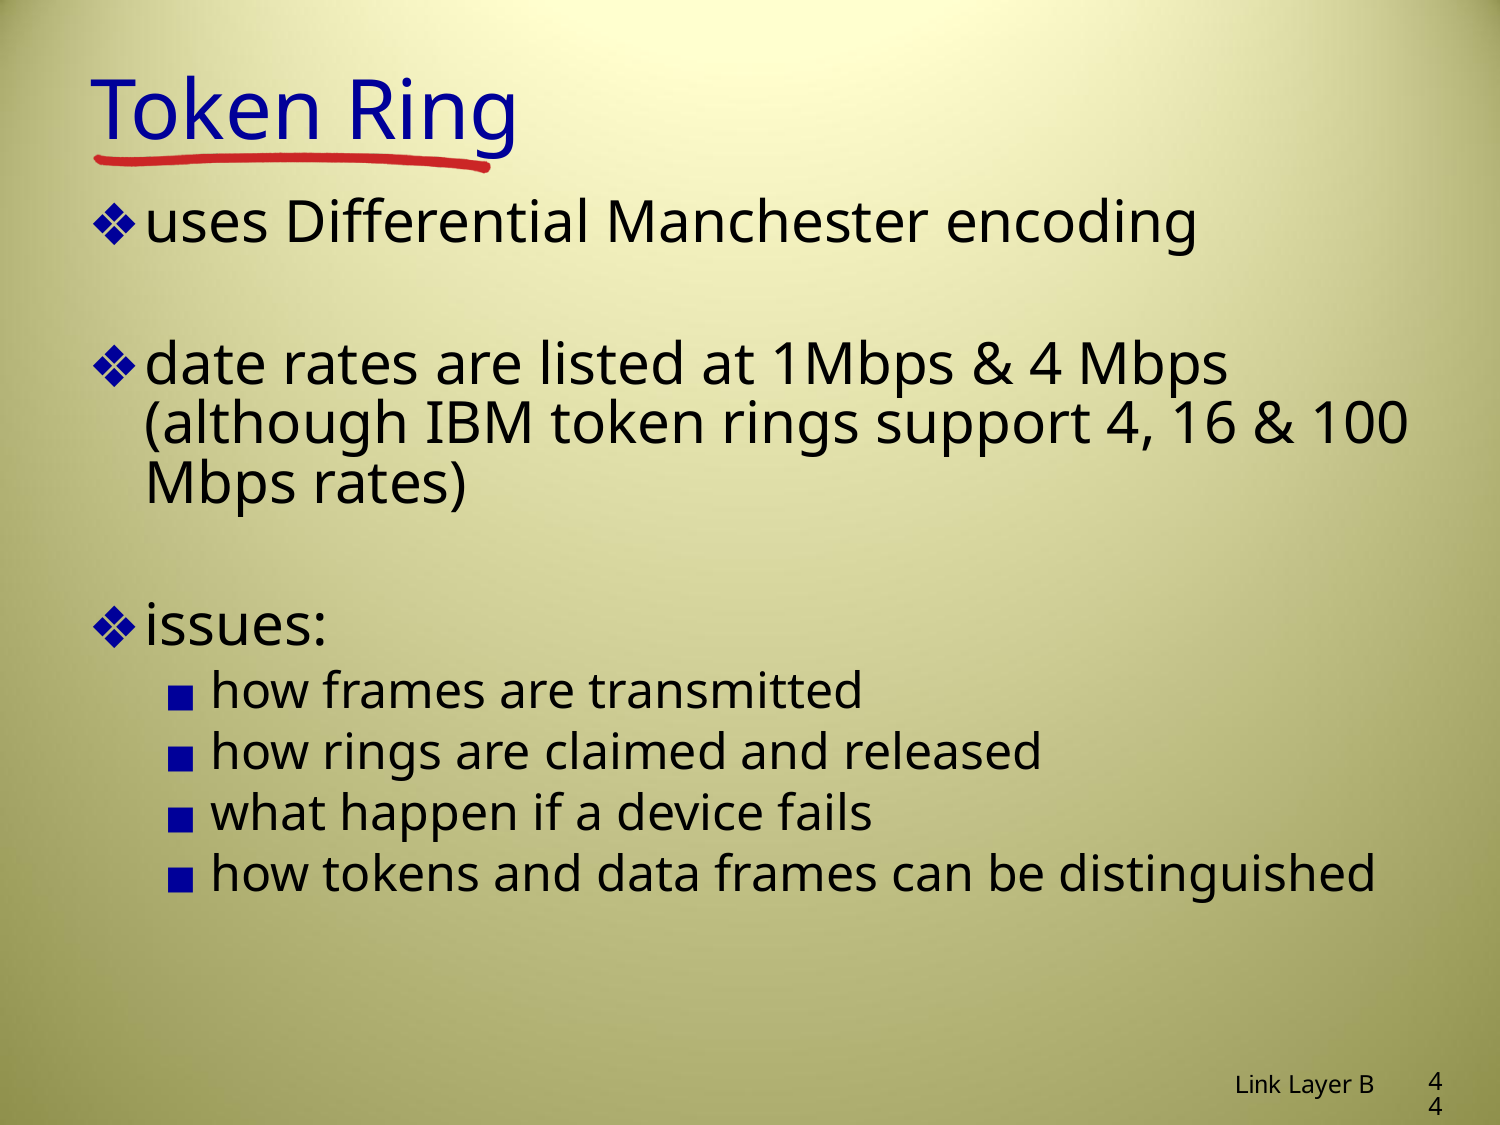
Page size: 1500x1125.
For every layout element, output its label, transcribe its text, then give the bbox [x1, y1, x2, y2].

picture [0, 0, 1500, 1125]
title Token Ring [75, 45, 1425, 166]
list uses Differential Manchester encoding date rates are listed at 1Mbps & 4 Mbps (although IBM token rings support 4, 16 & 100 Mbps rates) issues: how frames are transmitted how rings are claimed and released what happen if a device fails how tokens and data frames can be distinguished [73, 186, 1438, 1014]
